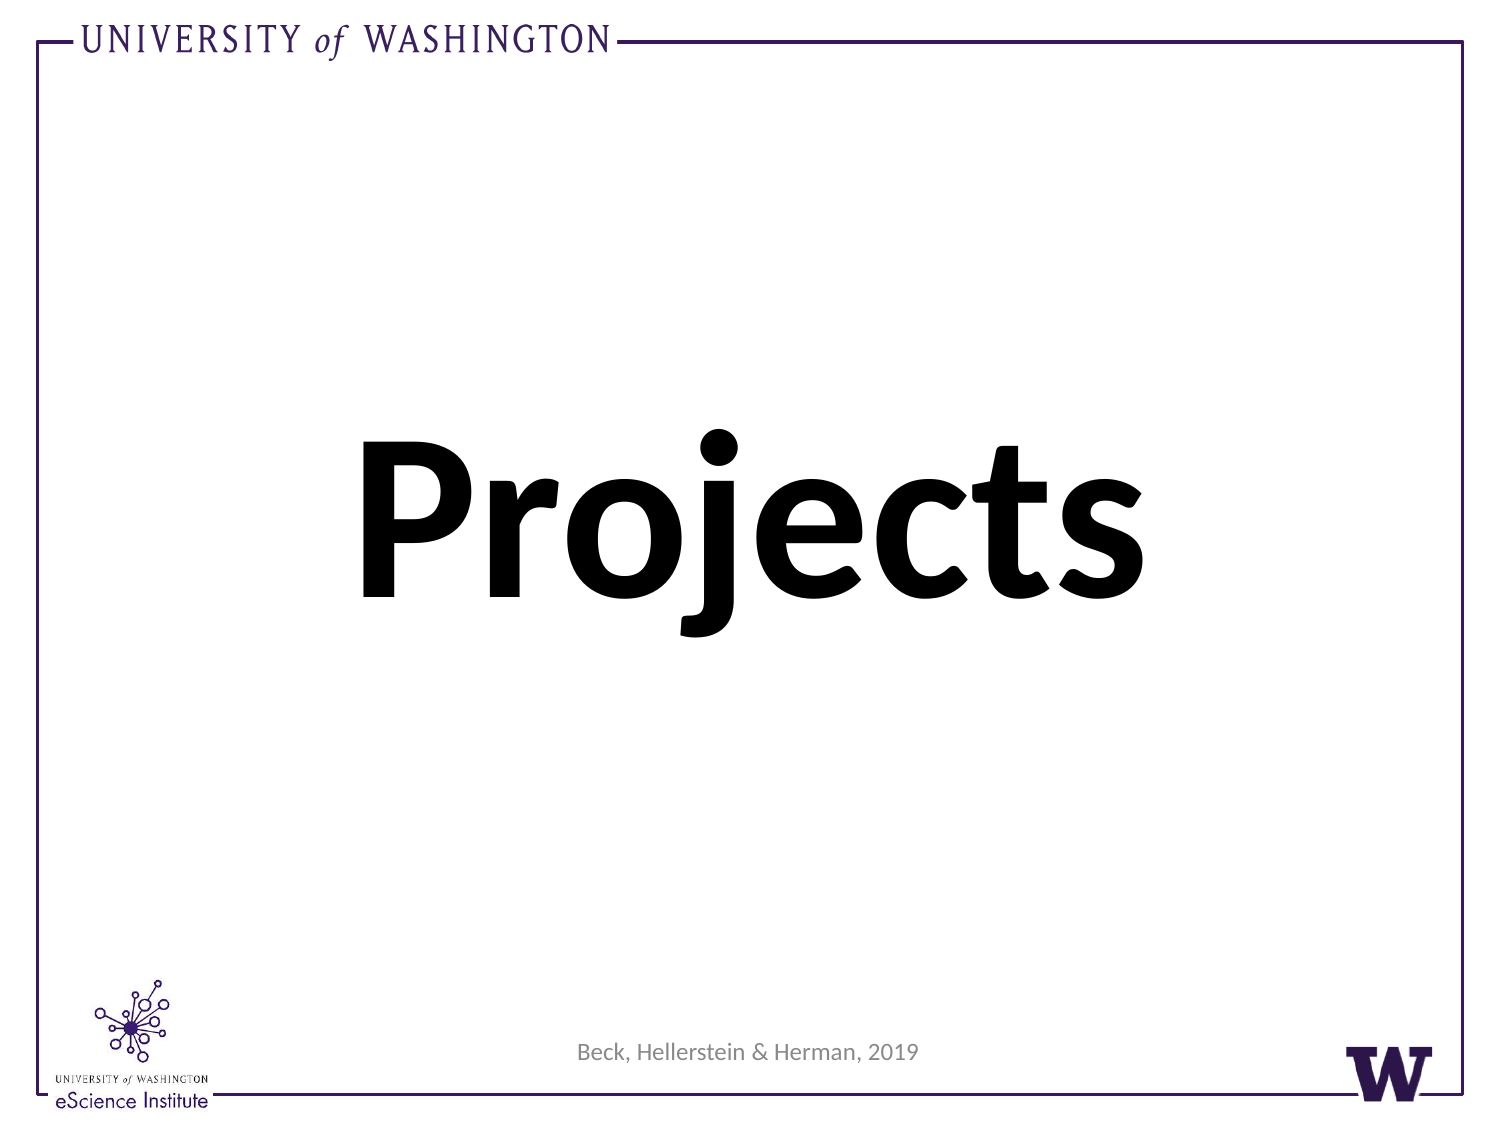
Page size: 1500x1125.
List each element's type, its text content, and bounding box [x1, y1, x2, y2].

title Projects [75, 350, 1425, 488]
picture [81, 24, 609, 61]
picture [1339, 1041, 1438, 1107]
picture [48, 978, 213, 1113]
footer Beck, Hellerstein & Herman, 2019 [510, 1027, 986, 1088]
